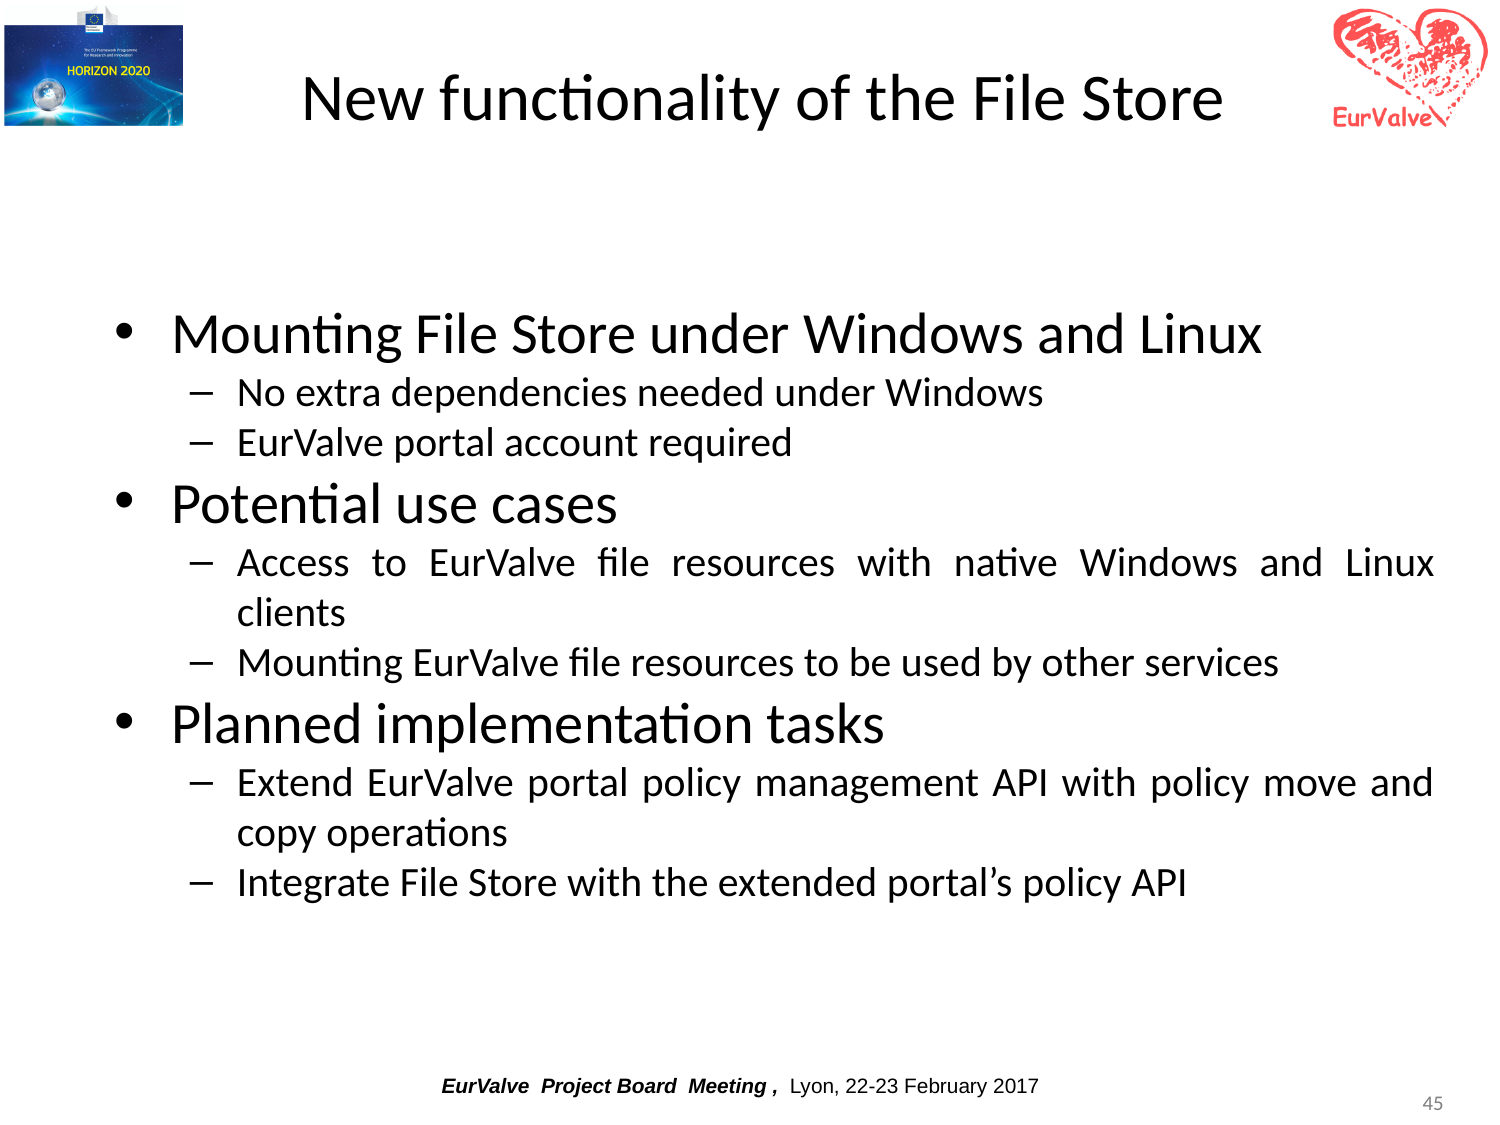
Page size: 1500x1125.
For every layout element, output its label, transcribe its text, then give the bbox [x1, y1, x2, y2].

picture [1329, 4, 1492, 131]
text_box Mounting File Store under Windows and Linux No extra dependencies needed under Windows EurValve portal account required Potential use cases Access to EurValve file resources with native Windows and Linux clients Mounting EurValve file resources to be used by other services Planned implementation tasks Extend EurValve portal policy management API with policy move and copy operations Integrate File Store with the extended portal’s policy API [99, 287, 1450, 1030]
title New functionality of the File Store [236, 0, 1305, 188]
